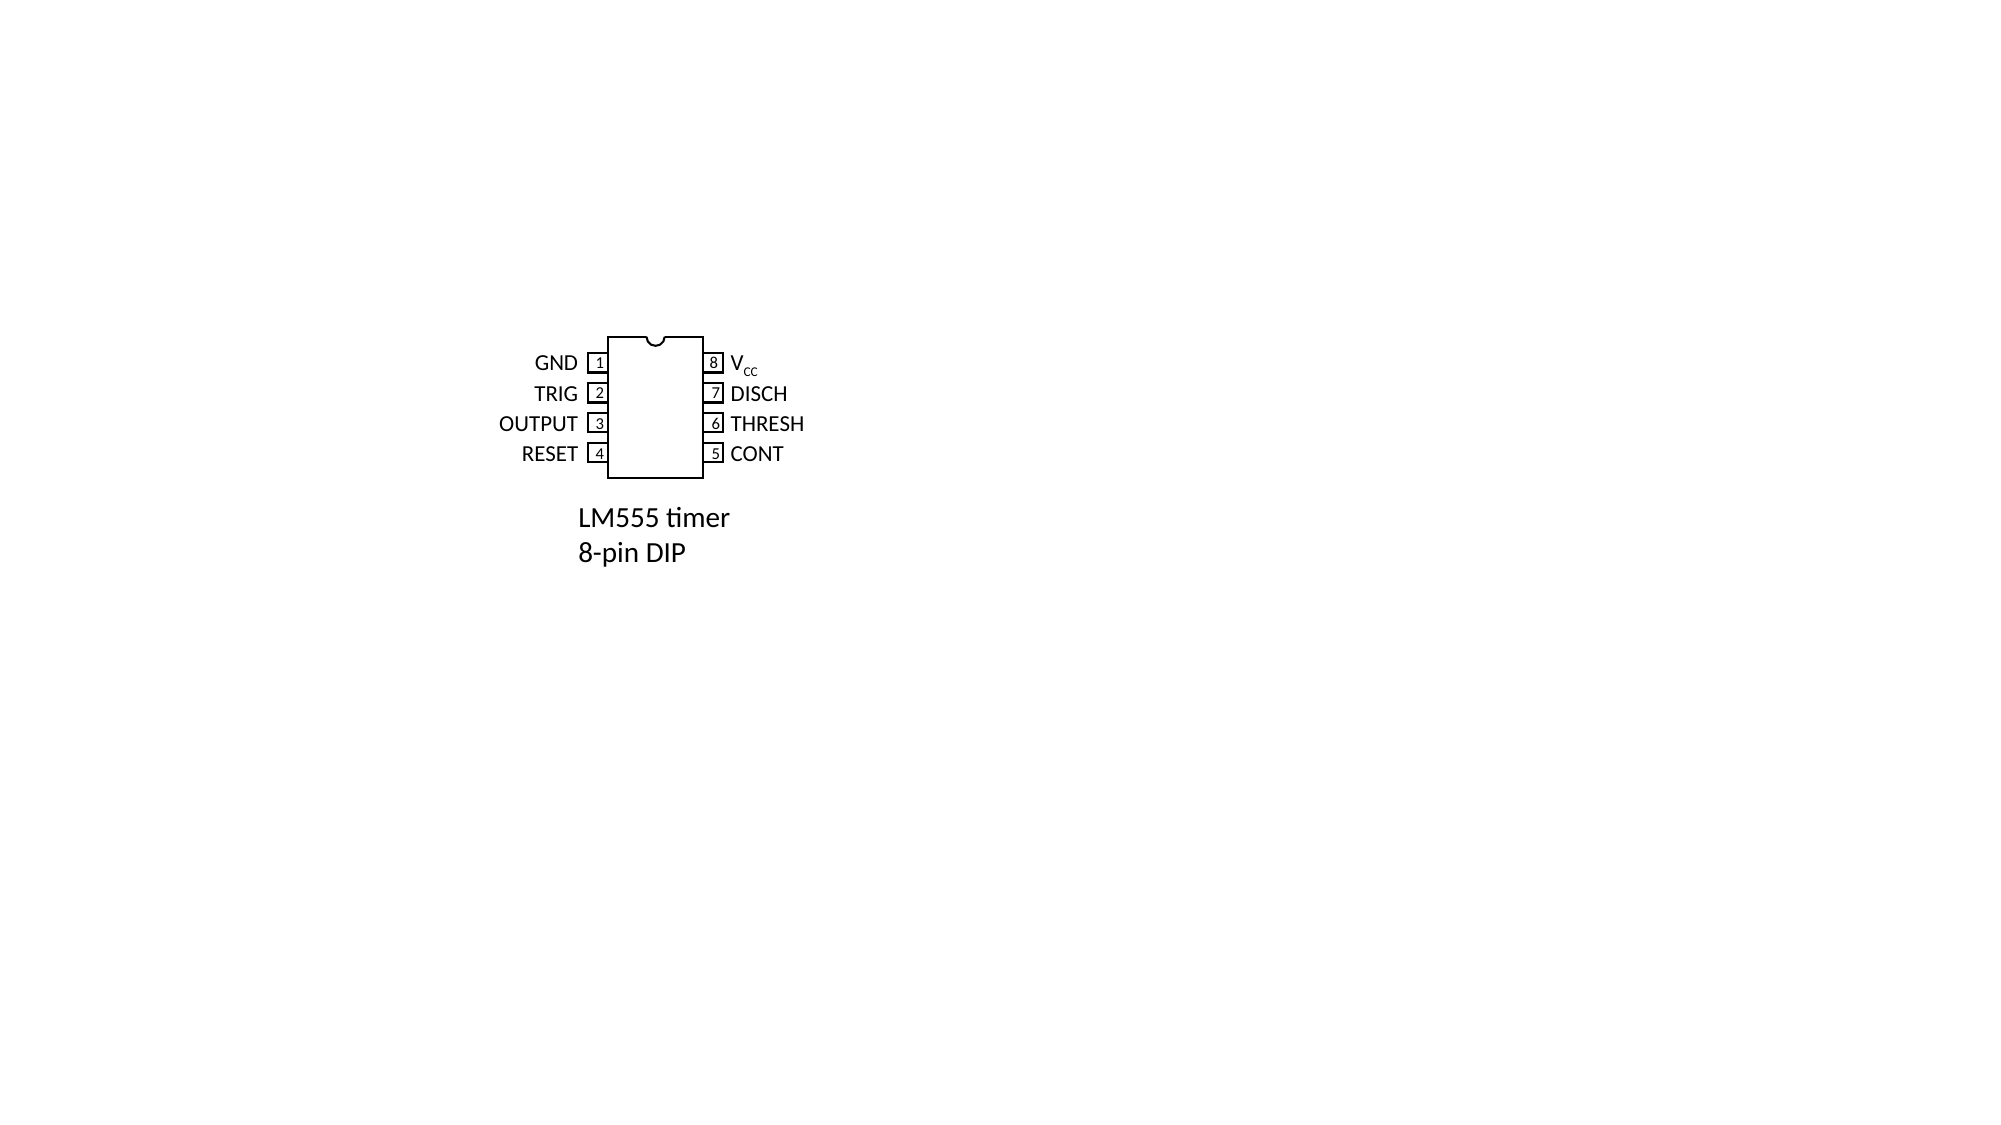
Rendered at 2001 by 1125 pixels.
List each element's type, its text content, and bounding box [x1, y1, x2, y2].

text_box LM555 timer 8-pin DIP [563, 491, 752, 576]
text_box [715, 340, 853, 475]
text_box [469, 340, 594, 475]
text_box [572, 327, 743, 478]
